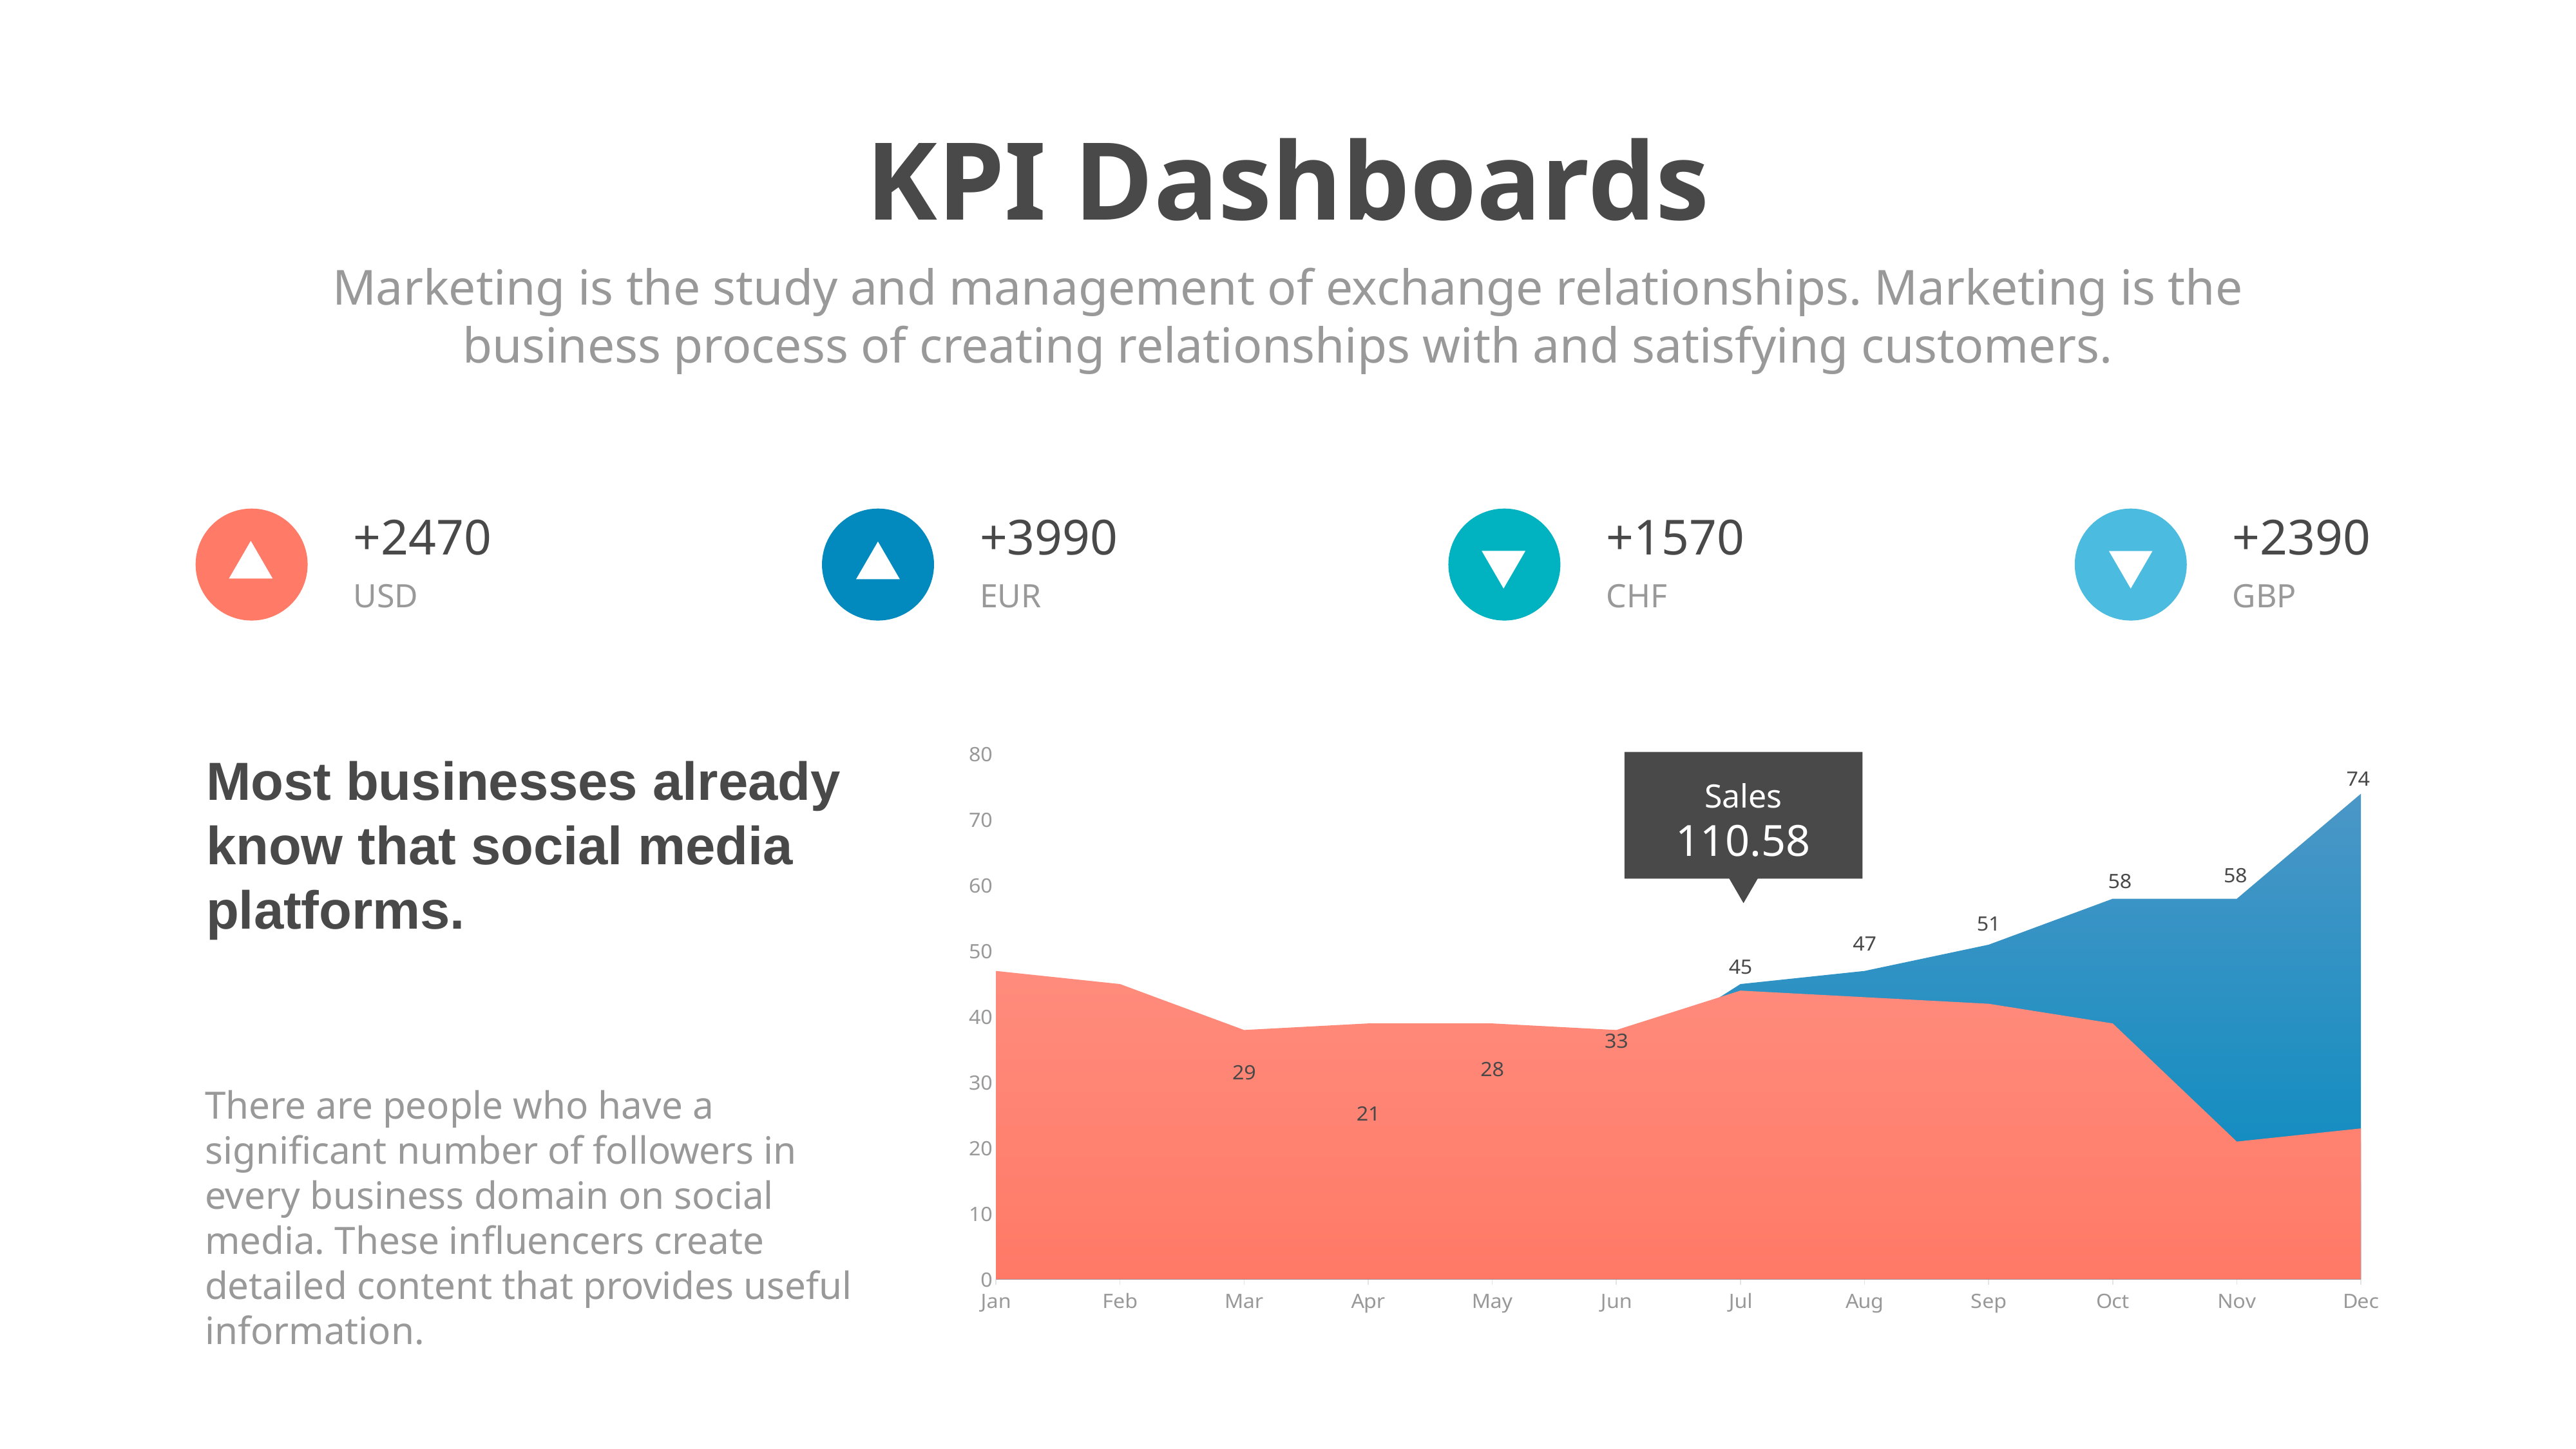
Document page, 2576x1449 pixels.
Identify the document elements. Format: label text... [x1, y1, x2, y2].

text_box +2470 [343, 502, 532, 569]
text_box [281, 108, 2295, 379]
text_box USD [343, 571, 532, 620]
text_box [1624, 752, 1863, 904]
text_box [821, 507, 935, 621]
chart [968, 741, 2380, 1314]
text_box [2108, 550, 2154, 590]
text_box [195, 507, 309, 621]
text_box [195, 741, 911, 1314]
text_box CHF [1596, 571, 1785, 620]
text_box +3990 [970, 502, 1159, 569]
text_box EUR [970, 571, 1159, 620]
text_box +2390 [2223, 502, 2412, 569]
text_box [1447, 507, 1561, 621]
text_box GBP [2223, 571, 2412, 620]
text_box [1480, 550, 1527, 590]
text_box [227, 539, 274, 580]
text_box [855, 540, 901, 580]
text_box +1570 [1596, 502, 1785, 569]
text_box [2074, 507, 2188, 621]
